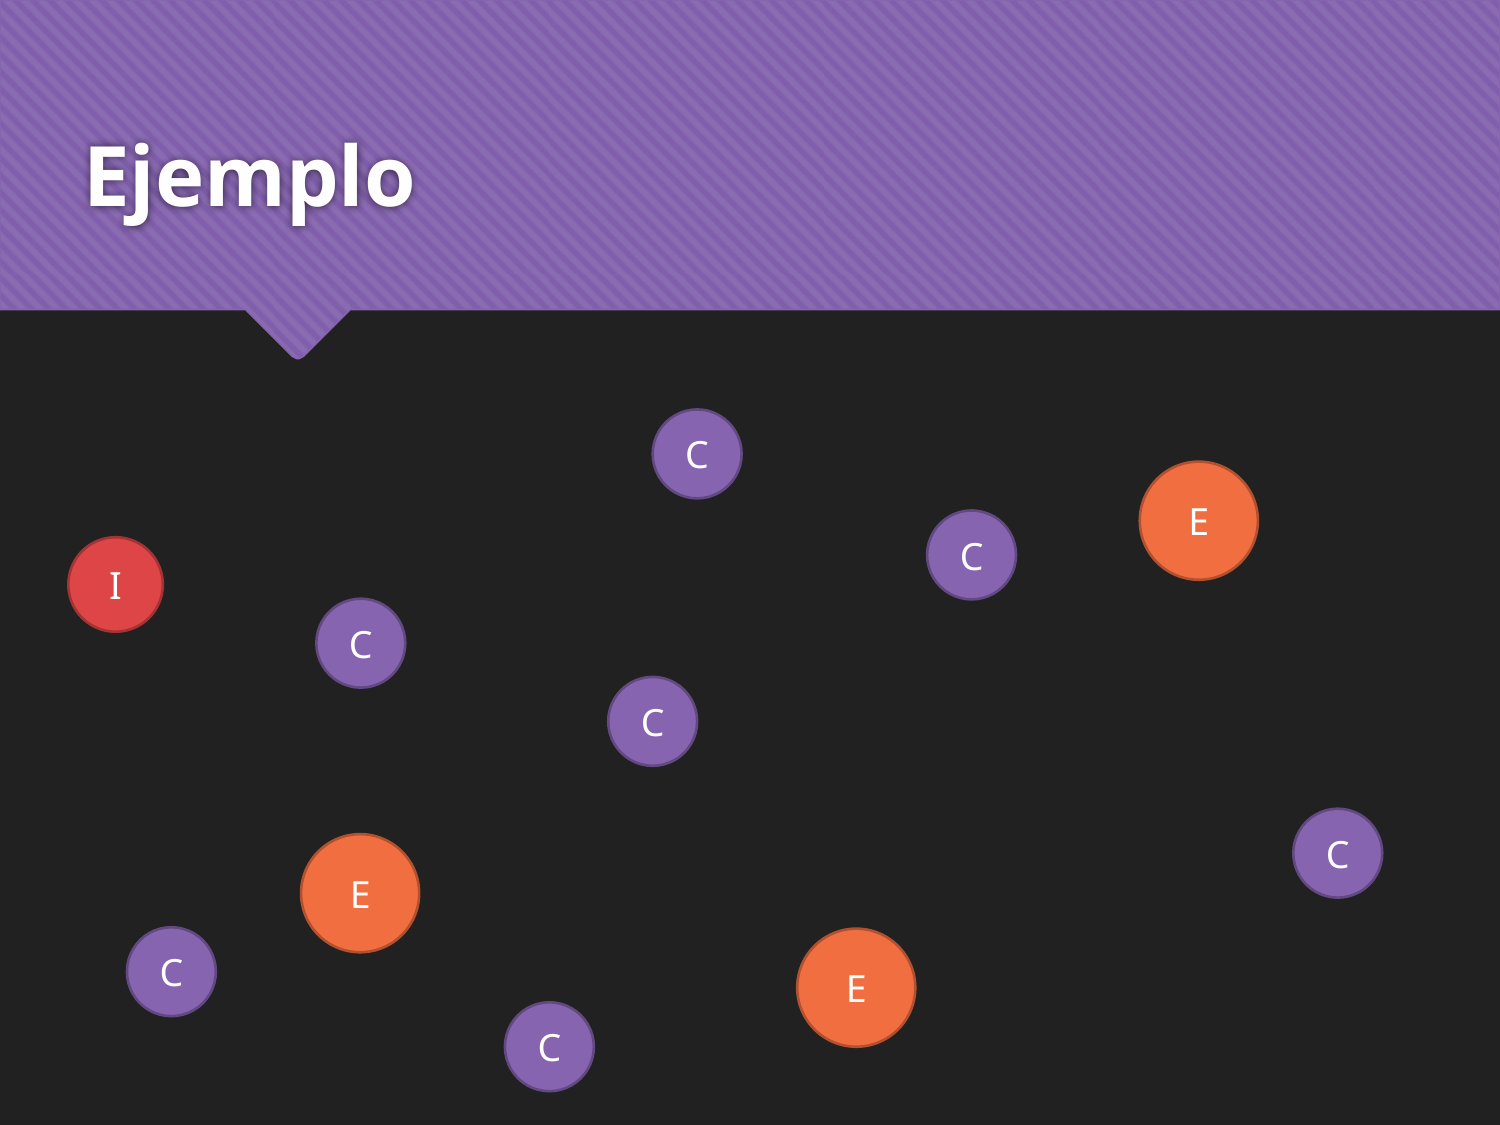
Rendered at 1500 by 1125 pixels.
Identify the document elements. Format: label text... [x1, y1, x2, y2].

text_box I [67, 535, 165, 634]
text_box C [1292, 807, 1384, 899]
text_box C [925, 509, 1018, 601]
text_box C [125, 925, 218, 1018]
text_box C [503, 1000, 596, 1093]
text_box C [651, 408, 743, 500]
title Ejemplo [68, 43, 1419, 231]
text_box E [1138, 460, 1260, 582]
text_box C [315, 597, 407, 689]
text_box C [606, 675, 699, 768]
text_box E [795, 927, 917, 1049]
text_box E [299, 832, 421, 954]
